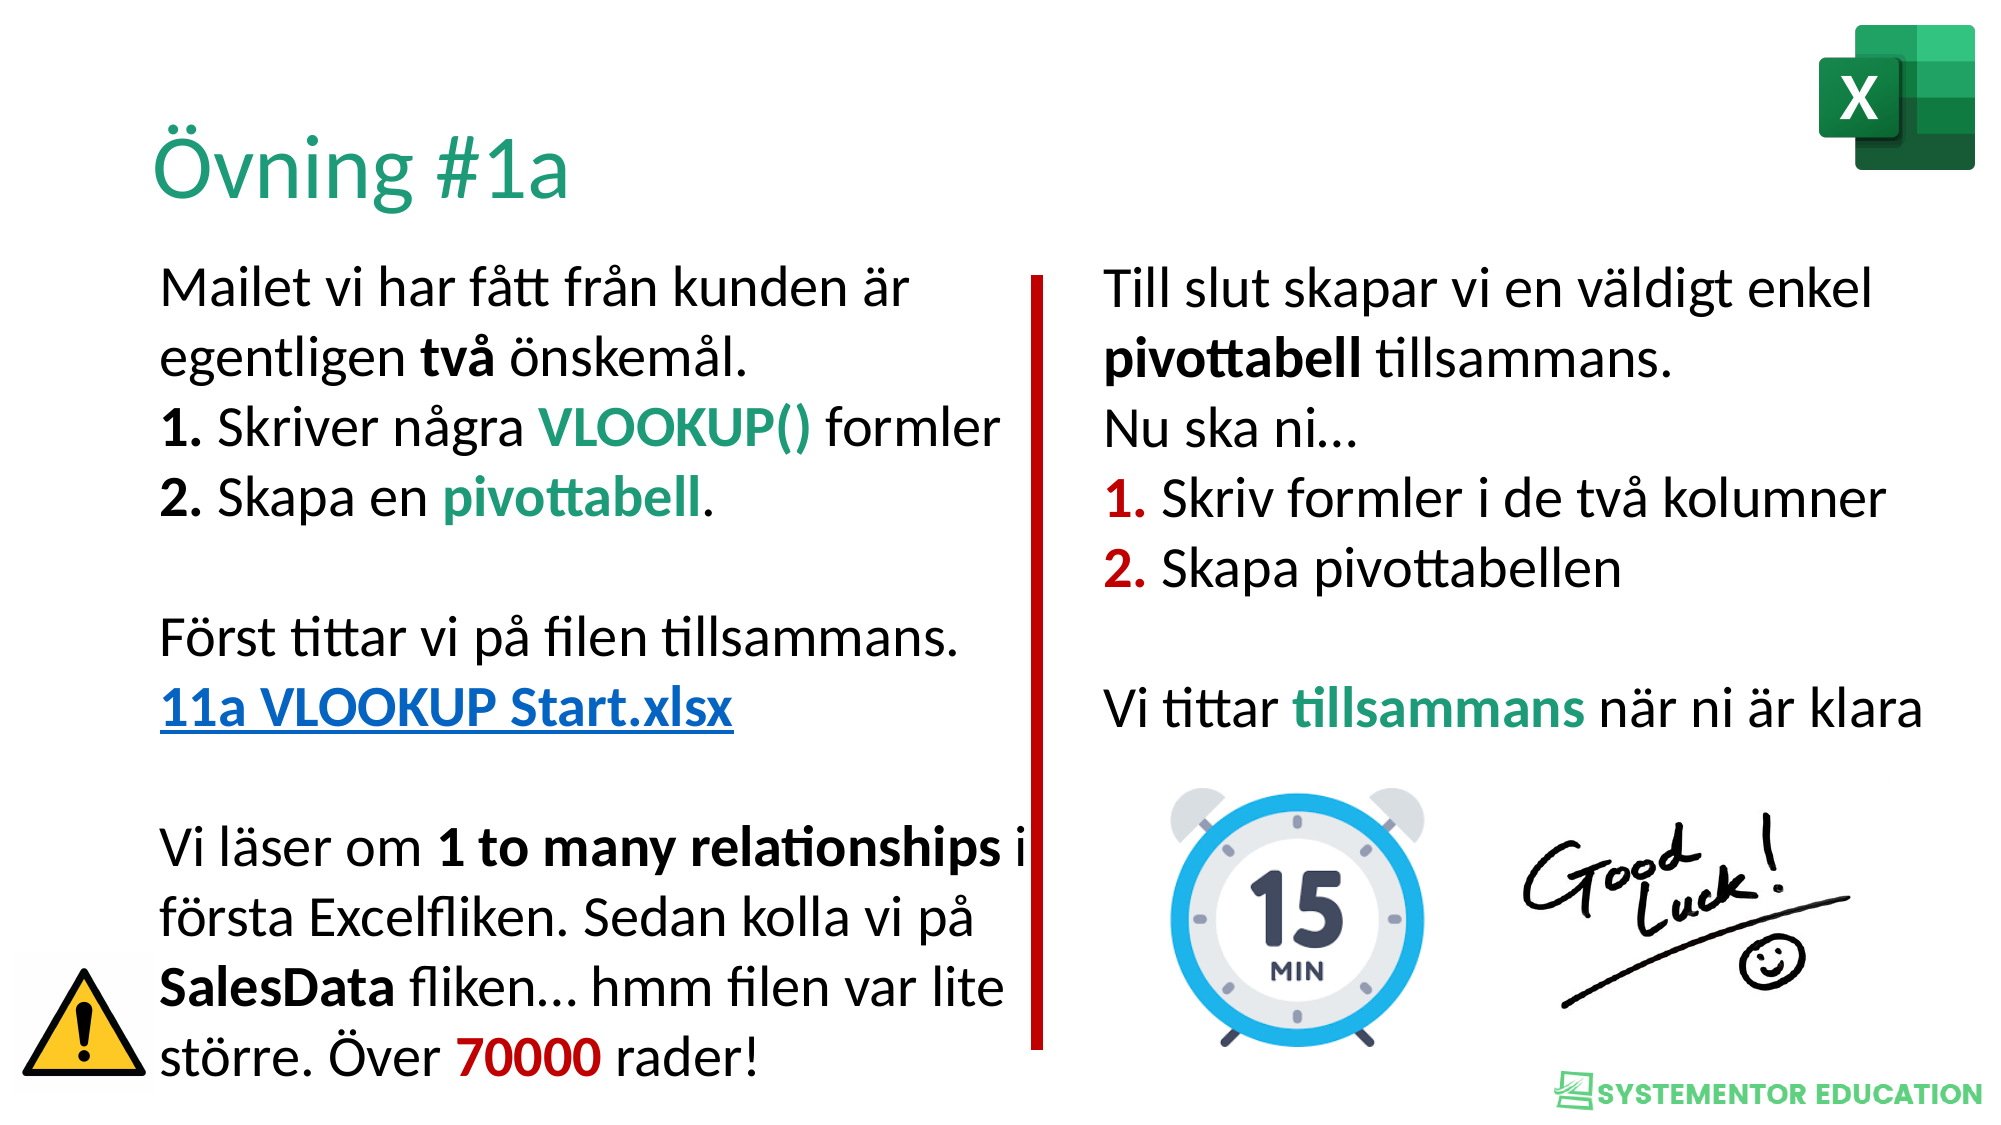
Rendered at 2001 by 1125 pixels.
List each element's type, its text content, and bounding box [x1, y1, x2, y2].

picture [13, 950, 156, 1093]
text_box Till slut skapar vi en väldigt enkel pivottabell tillsammans. Nu ska ni… 1. Skriv formler i de två kolumner 2. Skapa pivottabellen Vi tittar tillsammans när ni är klara [1083, 239, 1994, 766]
picture [1168, 788, 1427, 1047]
picture [1478, 777, 1996, 1125]
text_box Mailet vi har fått från kunden är egentligen två önskemål. 1. Skriver några VLOOKUP() formler 2. Skapa en pivottabell. Först tittar vi på filen tillsammans. 11a VLOOKUP Start.xlsx Vi läser om 1 to many relationships i första Excelfliken. Sedan kolla vi på SalesData fliken… hmm filen var lite större. Över 70000 rader! [139, 278, 1050, 1086]
picture [1818, 25, 1975, 171]
text_box Övning #1a [137, 59, 1863, 278]
